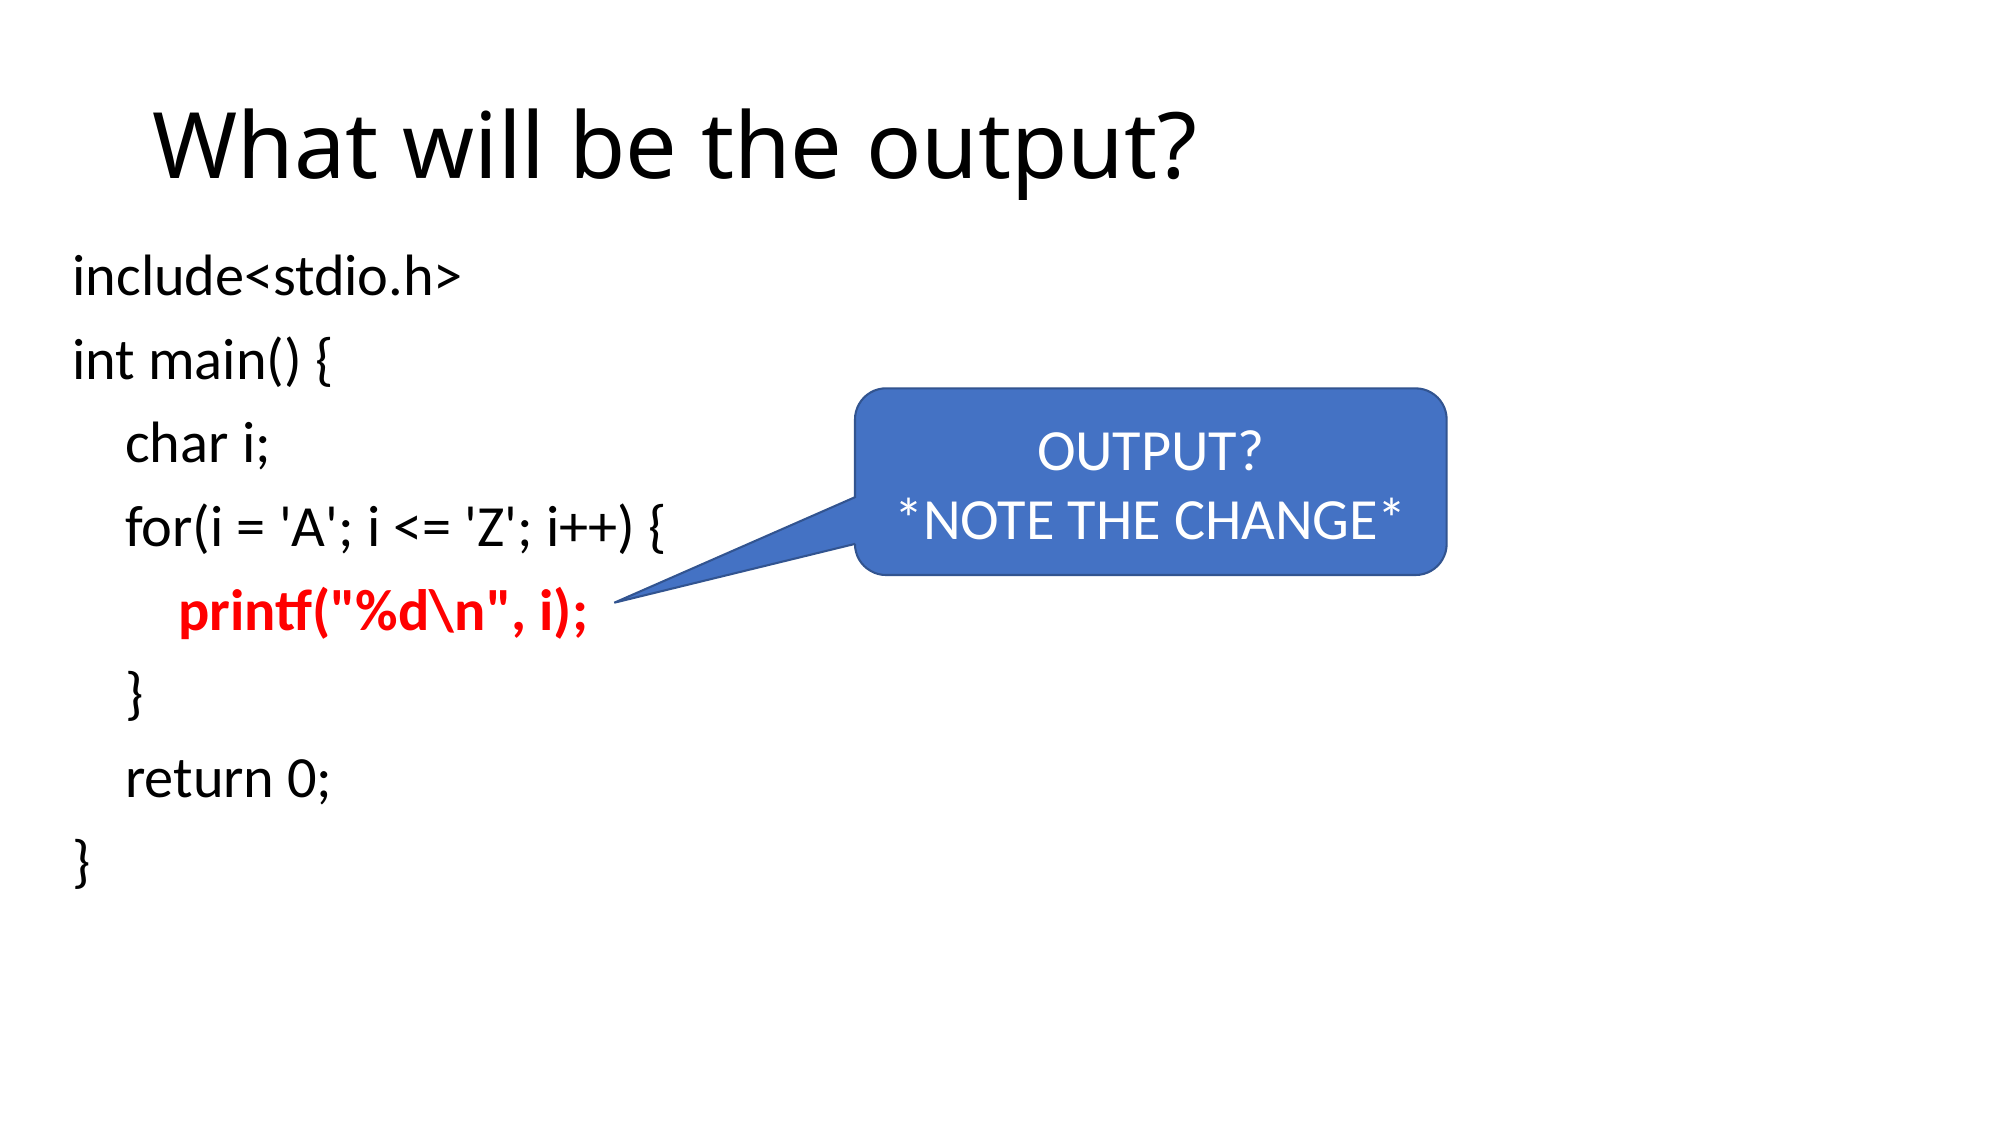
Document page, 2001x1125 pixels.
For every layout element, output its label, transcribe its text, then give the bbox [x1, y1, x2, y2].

title What will be the output? [137, 39, 1863, 258]
text_box OUTPUT? *NOTE THE CHANGE* [613, 387, 1448, 604]
list include<stdio.h> int main() { char i; for(i = 'A'; i <= 'Z'; i++) { printf("%d\n", i); } return 0; } [57, 237, 730, 952]
